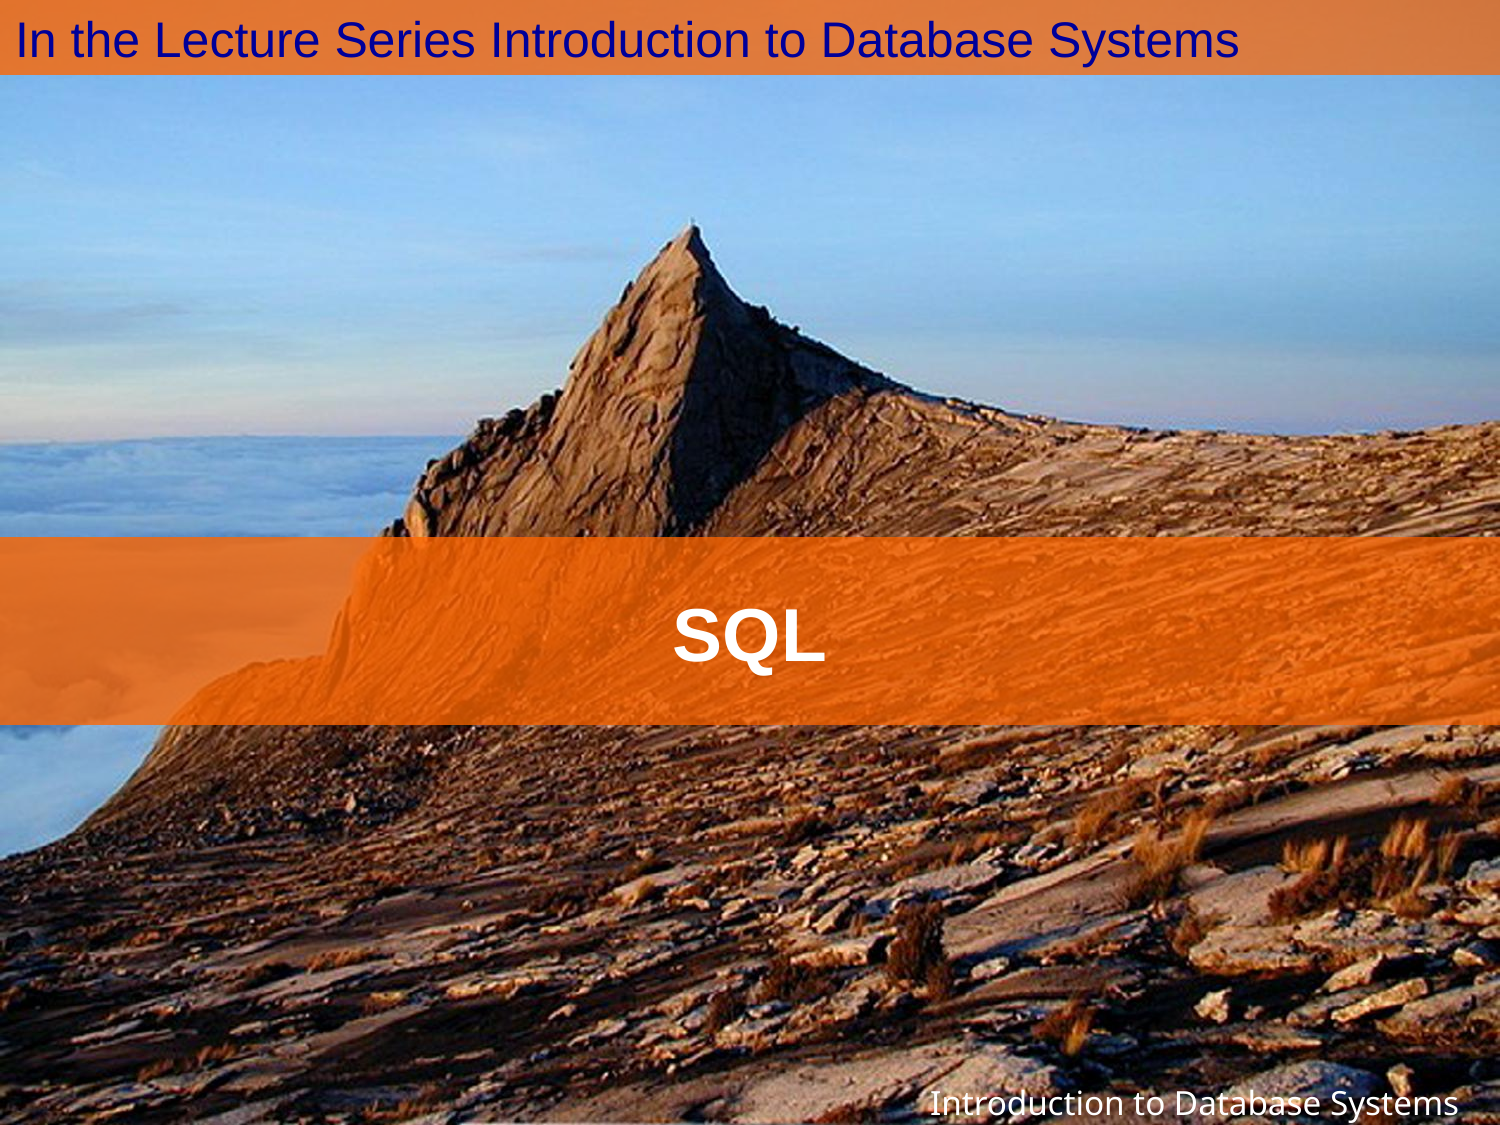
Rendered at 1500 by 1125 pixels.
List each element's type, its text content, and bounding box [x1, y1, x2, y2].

picture [0, 725, 1500, 1125]
text_box SQL [0, 537, 1500, 725]
footer Introduction to Database Systems [799, 1074, 1476, 1125]
picture [0, 76, 1500, 537]
title In the Lecture Series Introduction to Database Systems [0, 0, 1500, 76]
